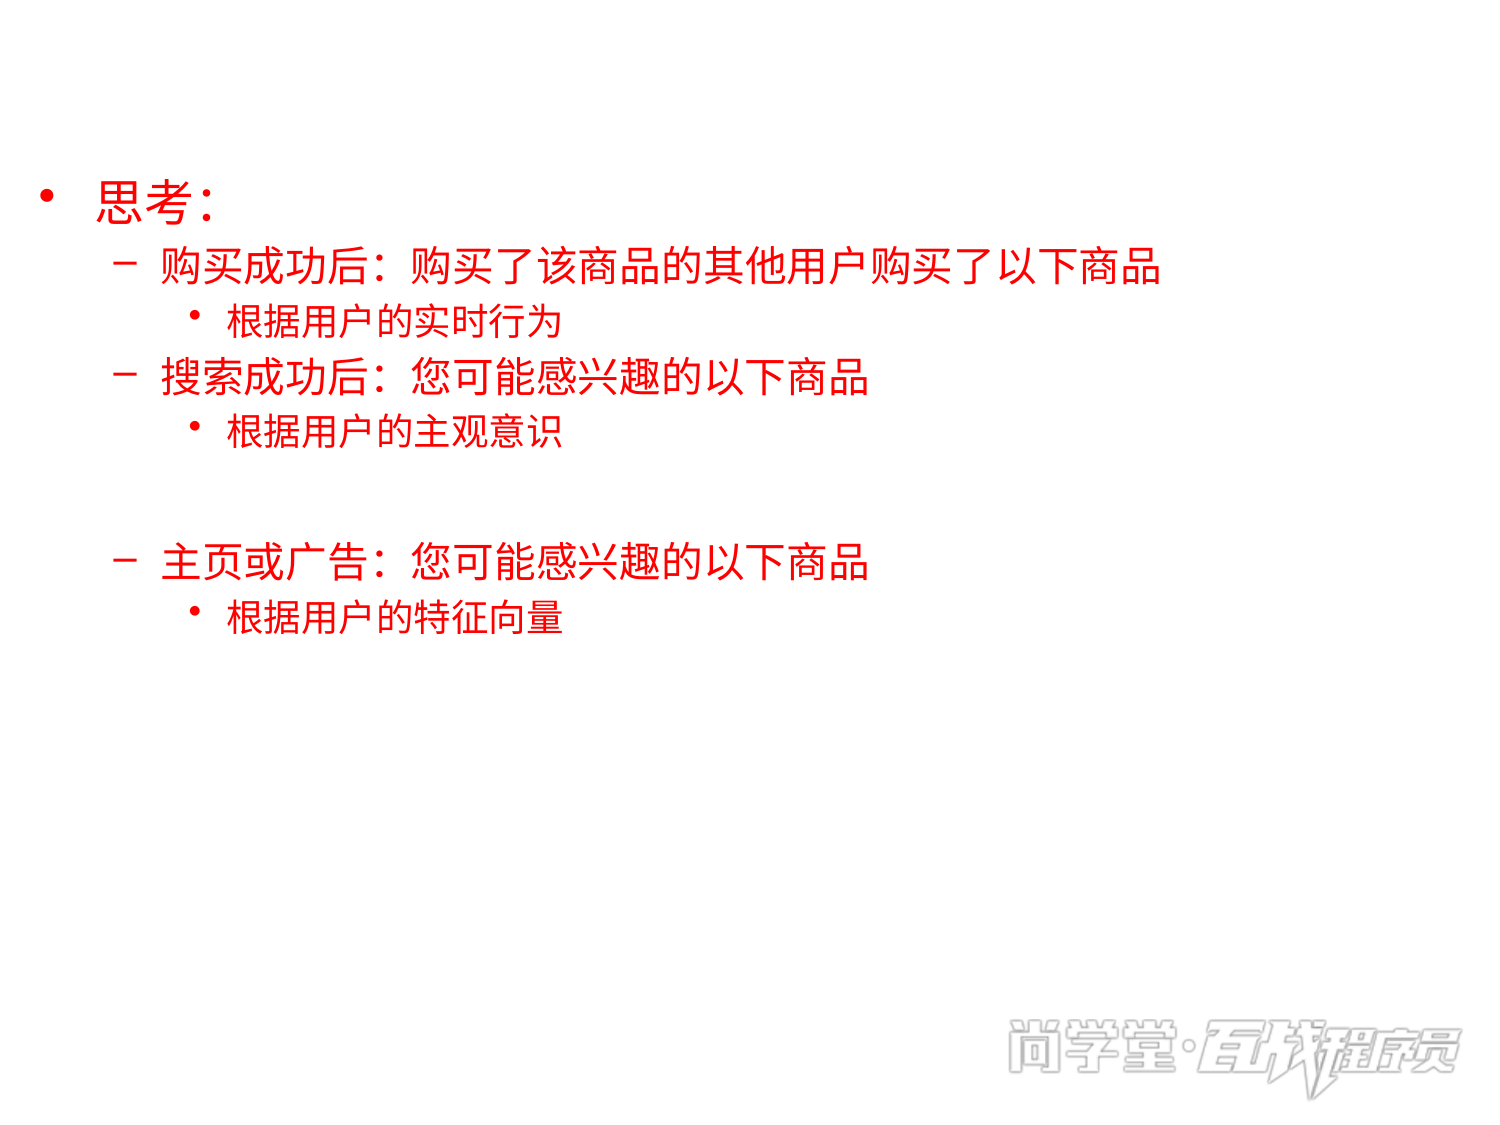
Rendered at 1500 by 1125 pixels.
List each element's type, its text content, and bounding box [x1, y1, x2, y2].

list 思考： 购买成功后：购买了该商品的其他用户购买了以下商品 根据用户的实时行为 搜索成功后：您可能感兴趣的以下商品 根据用户的主观意识 主页或广告：您可能感兴趣的以下商品 根据用户的特征向量 [23, 164, 1465, 997]
picture [1008, 1019, 1463, 1103]
